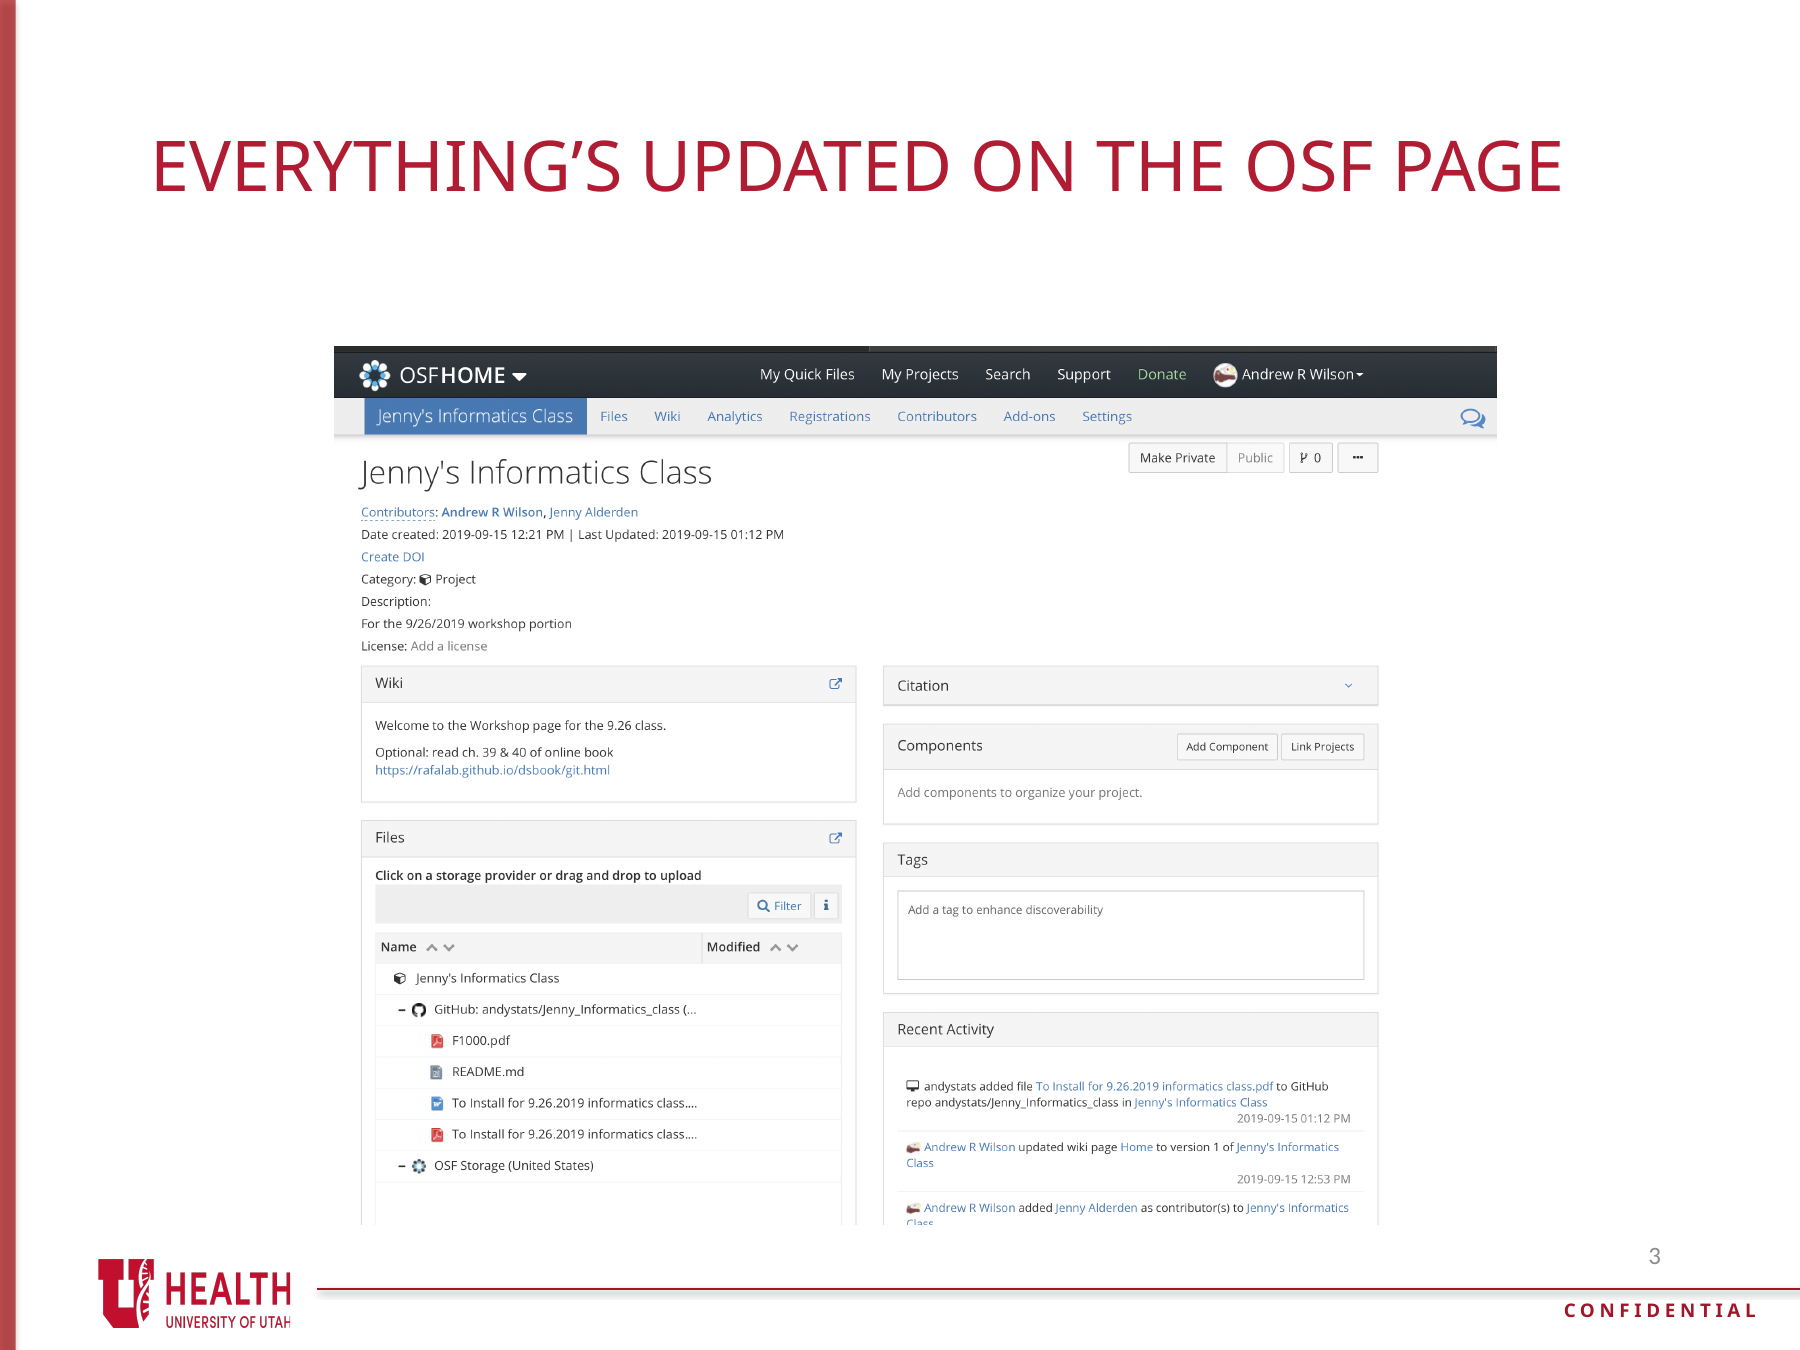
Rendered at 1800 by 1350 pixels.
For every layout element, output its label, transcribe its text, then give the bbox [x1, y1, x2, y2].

slide_number 3 [1271, 1218, 1677, 1291]
picture [334, 346, 1498, 1225]
title Everything’s updated on the OSF page [135, 113, 1710, 223]
